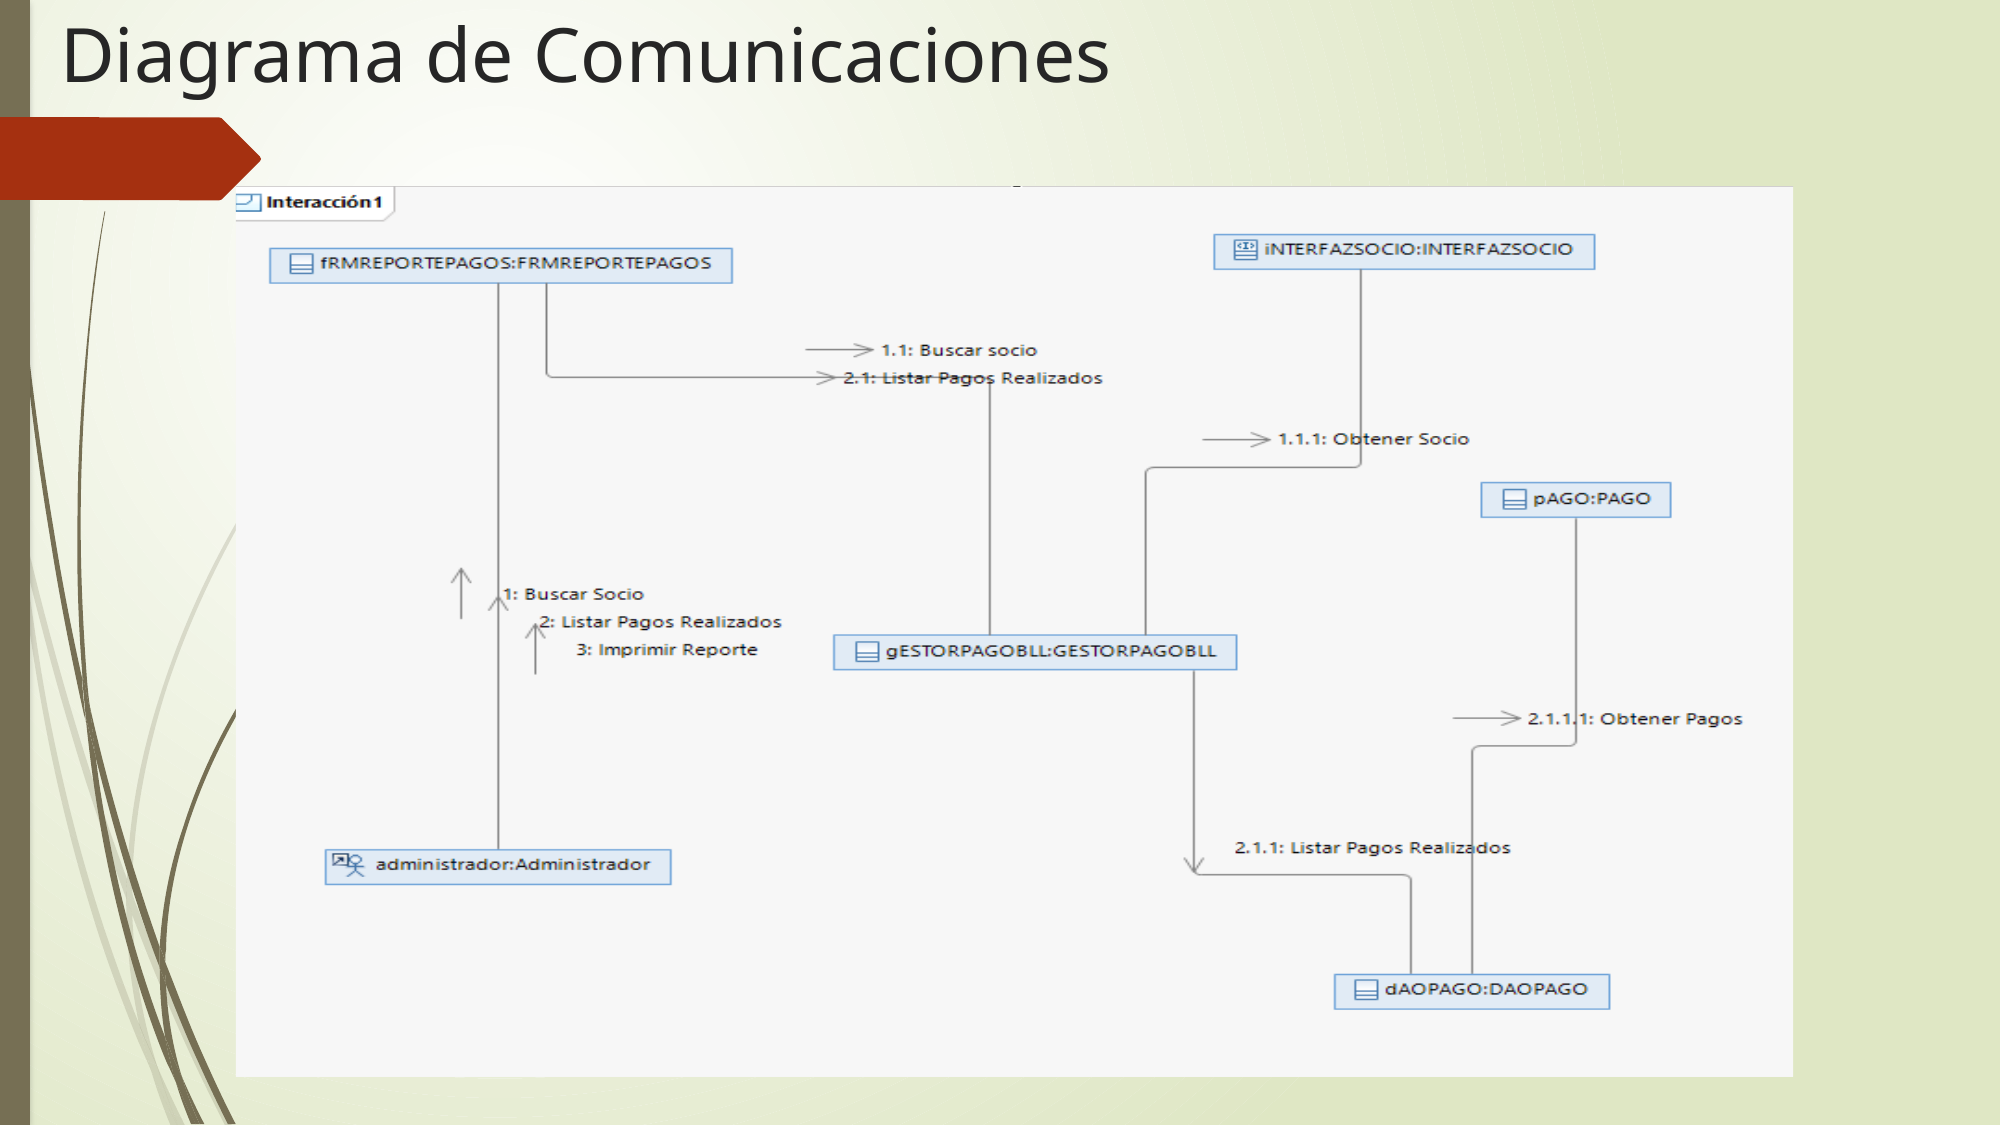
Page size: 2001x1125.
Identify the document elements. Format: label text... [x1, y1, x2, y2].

title Diagrama de Comunicaciones [45, 0, 1771, 218]
picture [235, 186, 1794, 1078]
